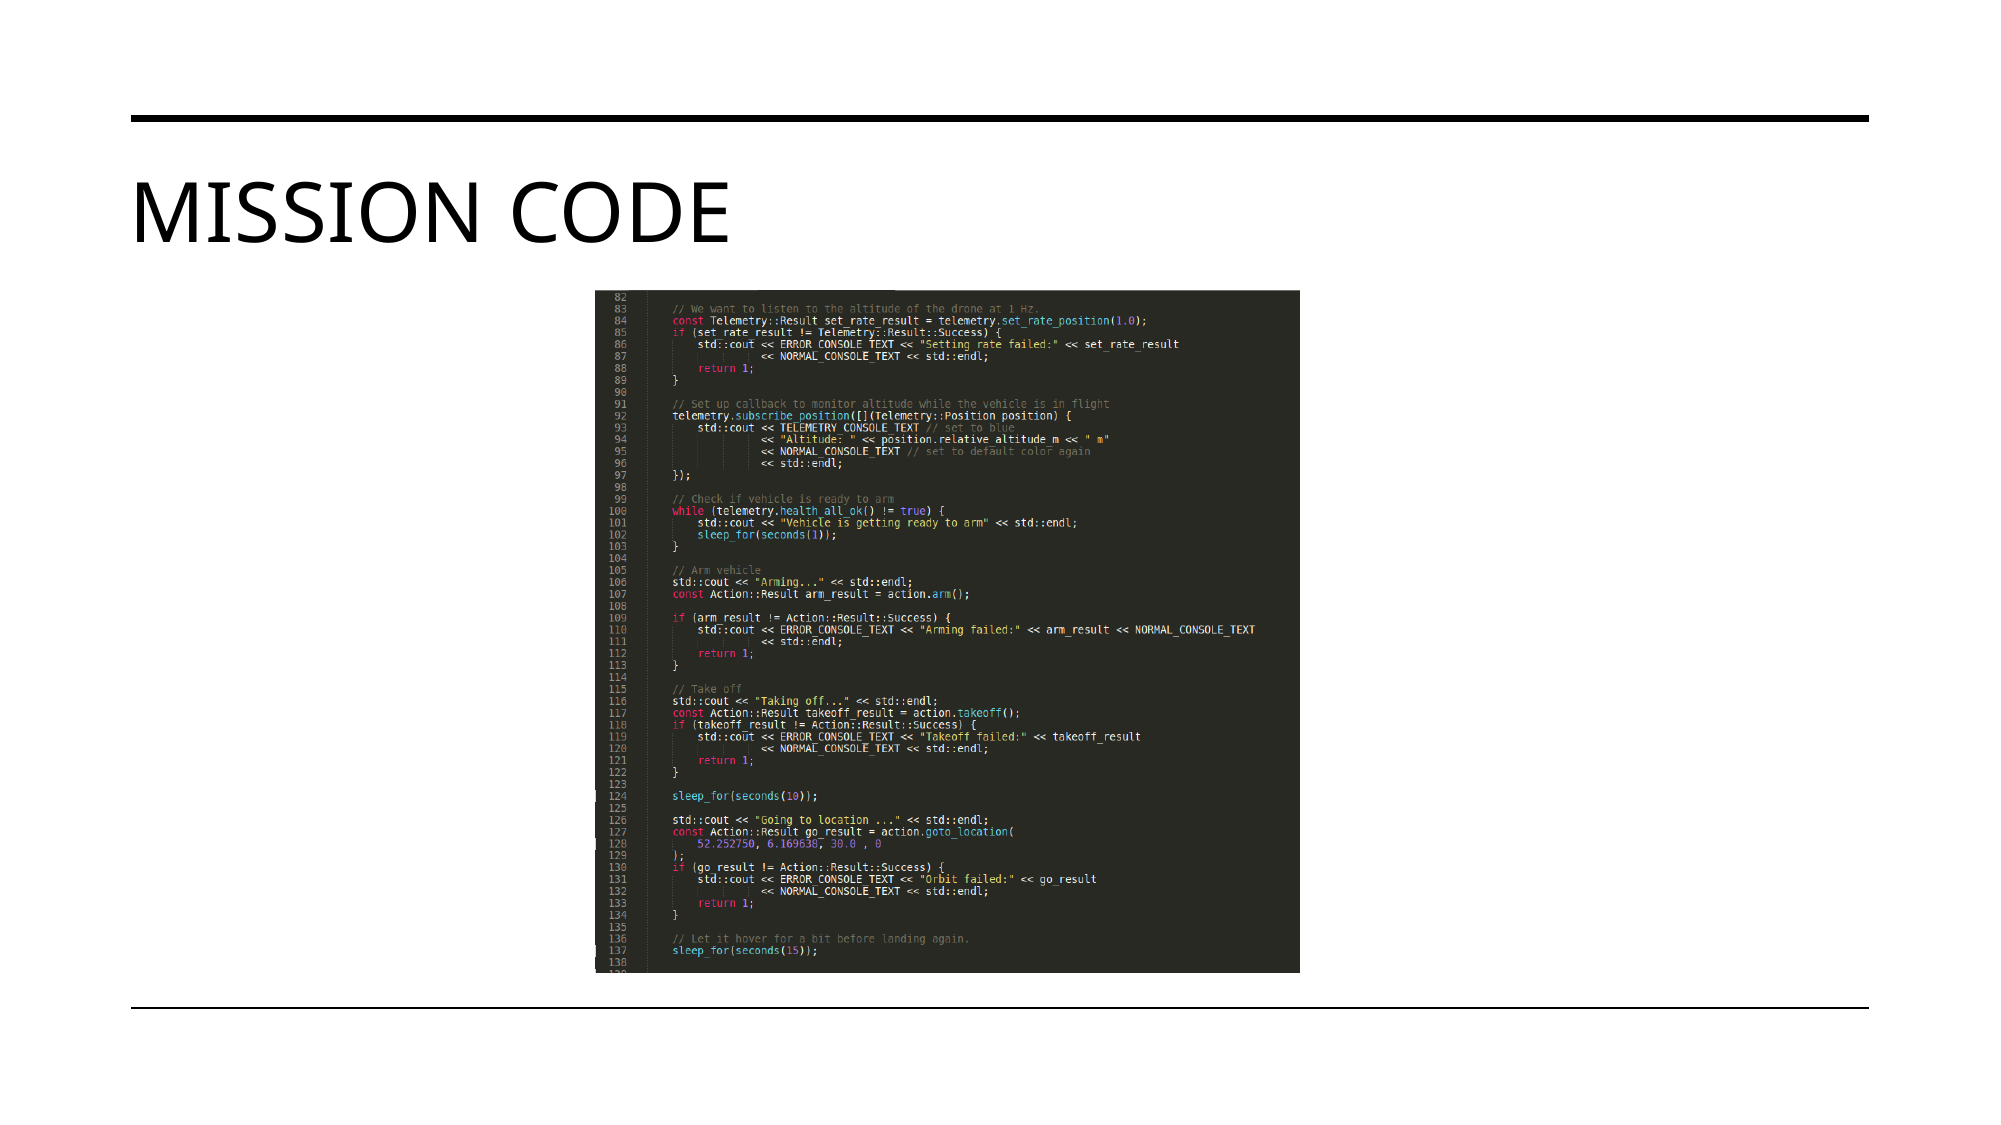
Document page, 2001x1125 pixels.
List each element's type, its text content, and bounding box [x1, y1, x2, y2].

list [595, 290, 1300, 973]
title Mission Code [114, 151, 1869, 377]
